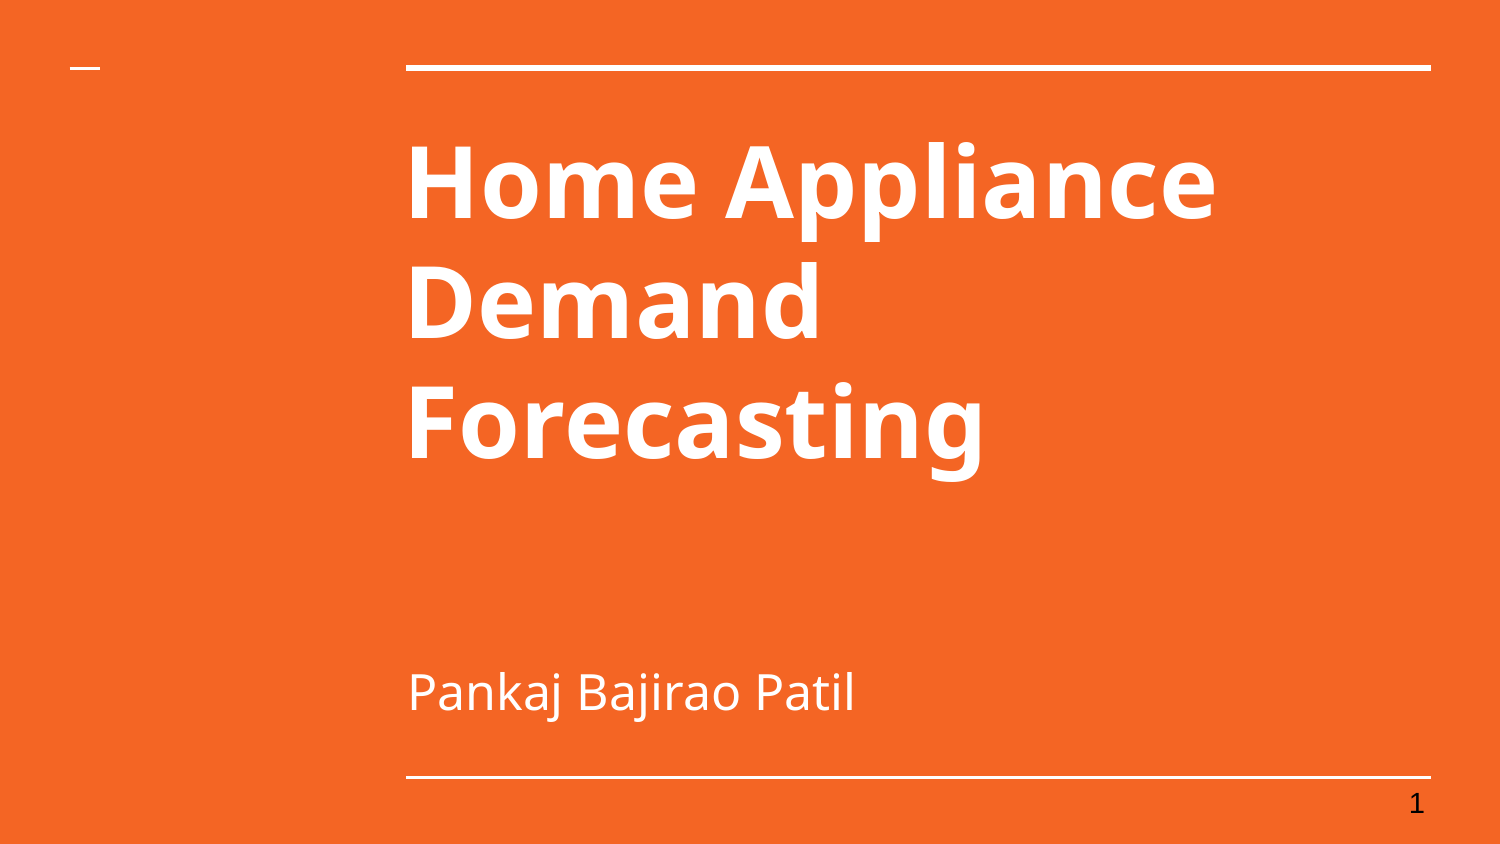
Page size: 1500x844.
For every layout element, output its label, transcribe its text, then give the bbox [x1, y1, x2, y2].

slide_number ‹#› [1394, 769, 1484, 834]
title Home Appliance Demand Forecasting [389, 103, 1428, 357]
subtitle Pankaj Bajirao Patil [392, 531, 1431, 735]
